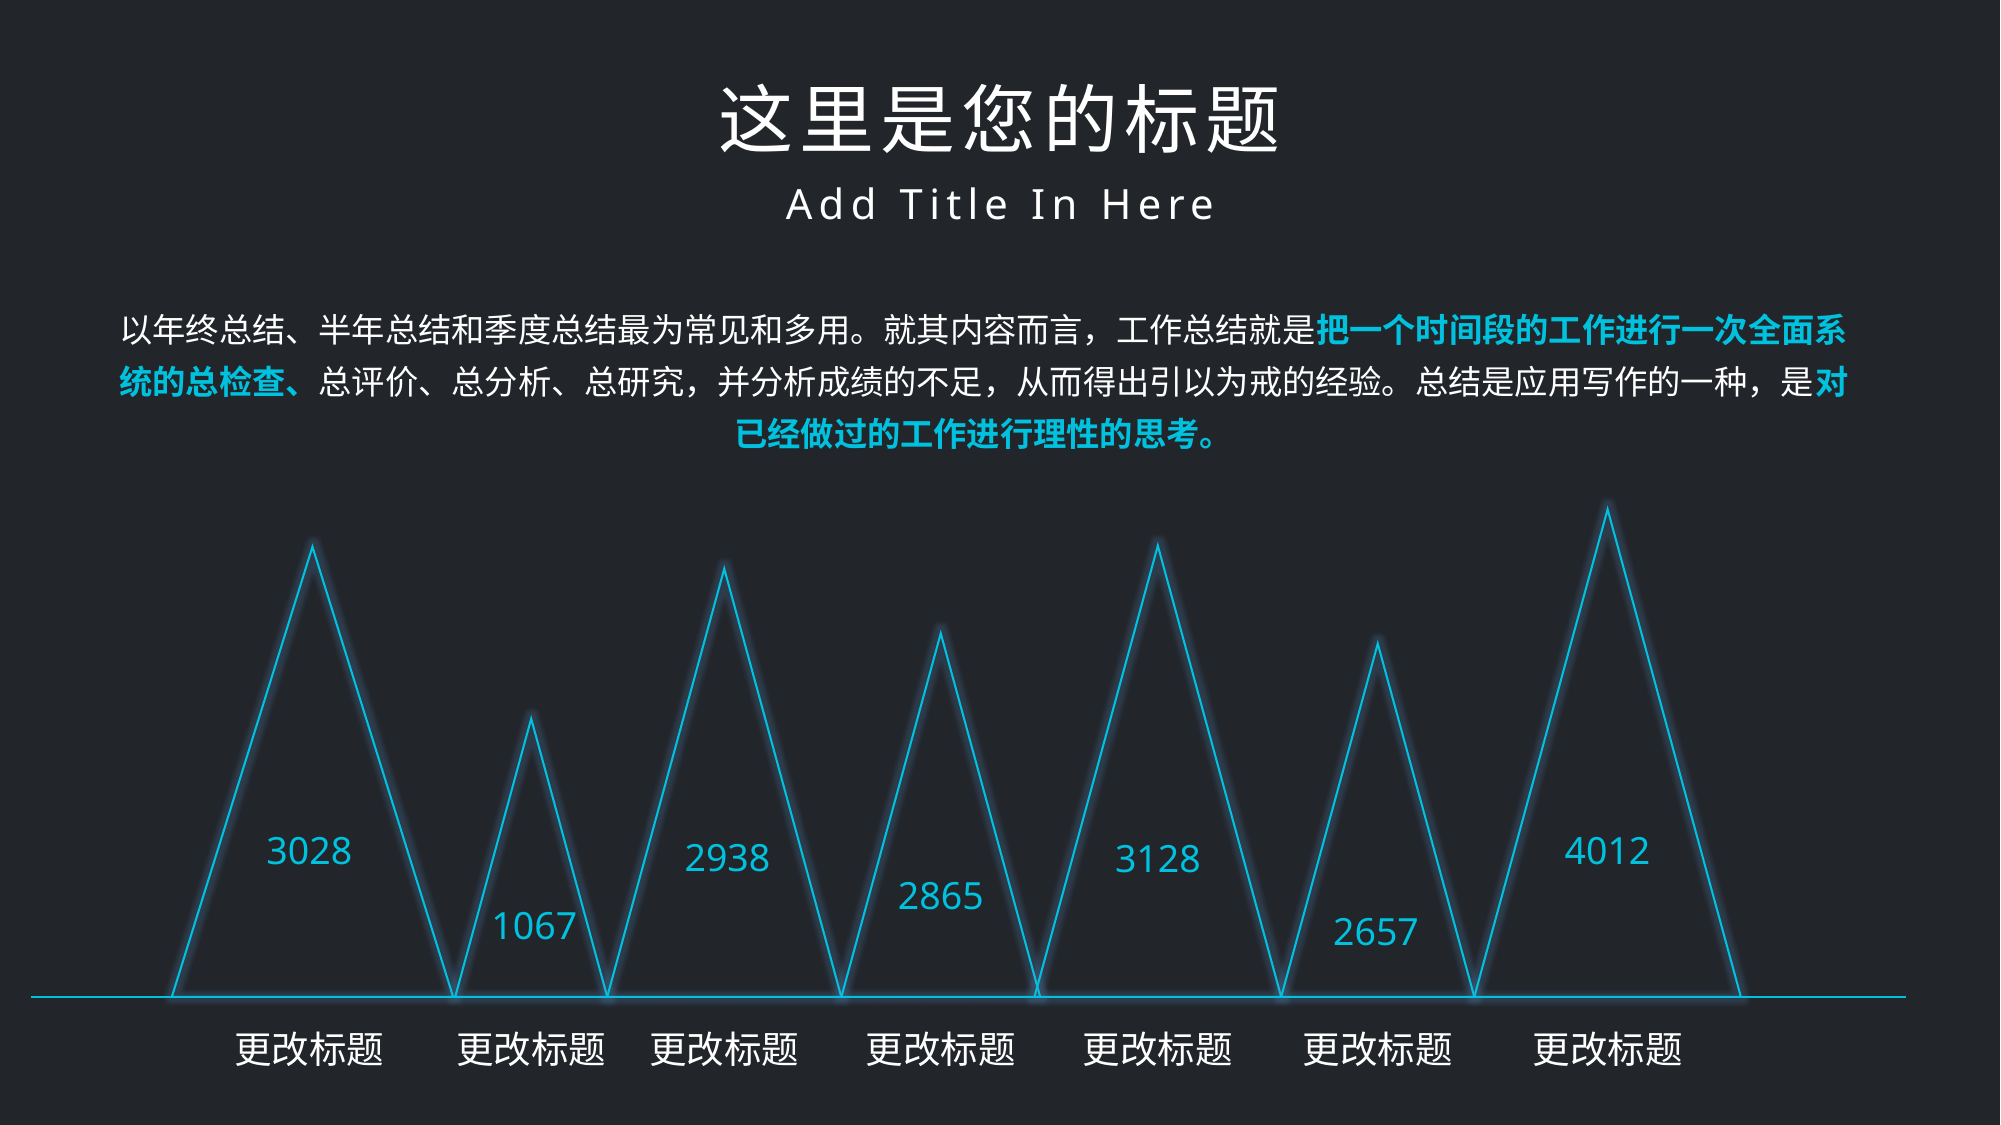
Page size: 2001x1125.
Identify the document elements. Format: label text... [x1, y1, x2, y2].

text_box 这里是您的标题 [564, 65, 1436, 170]
text_box Add Title In Here [722, 170, 1278, 235]
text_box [31, 509, 1907, 1080]
text_box 以年终总结、半年总结和季度总结最为常见和多用。就其内容而言，工作总结就是把一个时间段的工作进行一次全面系统的总检查、总评价、总分析、总研究，并分析成绩的不足，从而得出引以为戒的经验。总结是应用写作的一种，是对已经做过的工作进行理性的思考。 [89, 290, 1879, 461]
